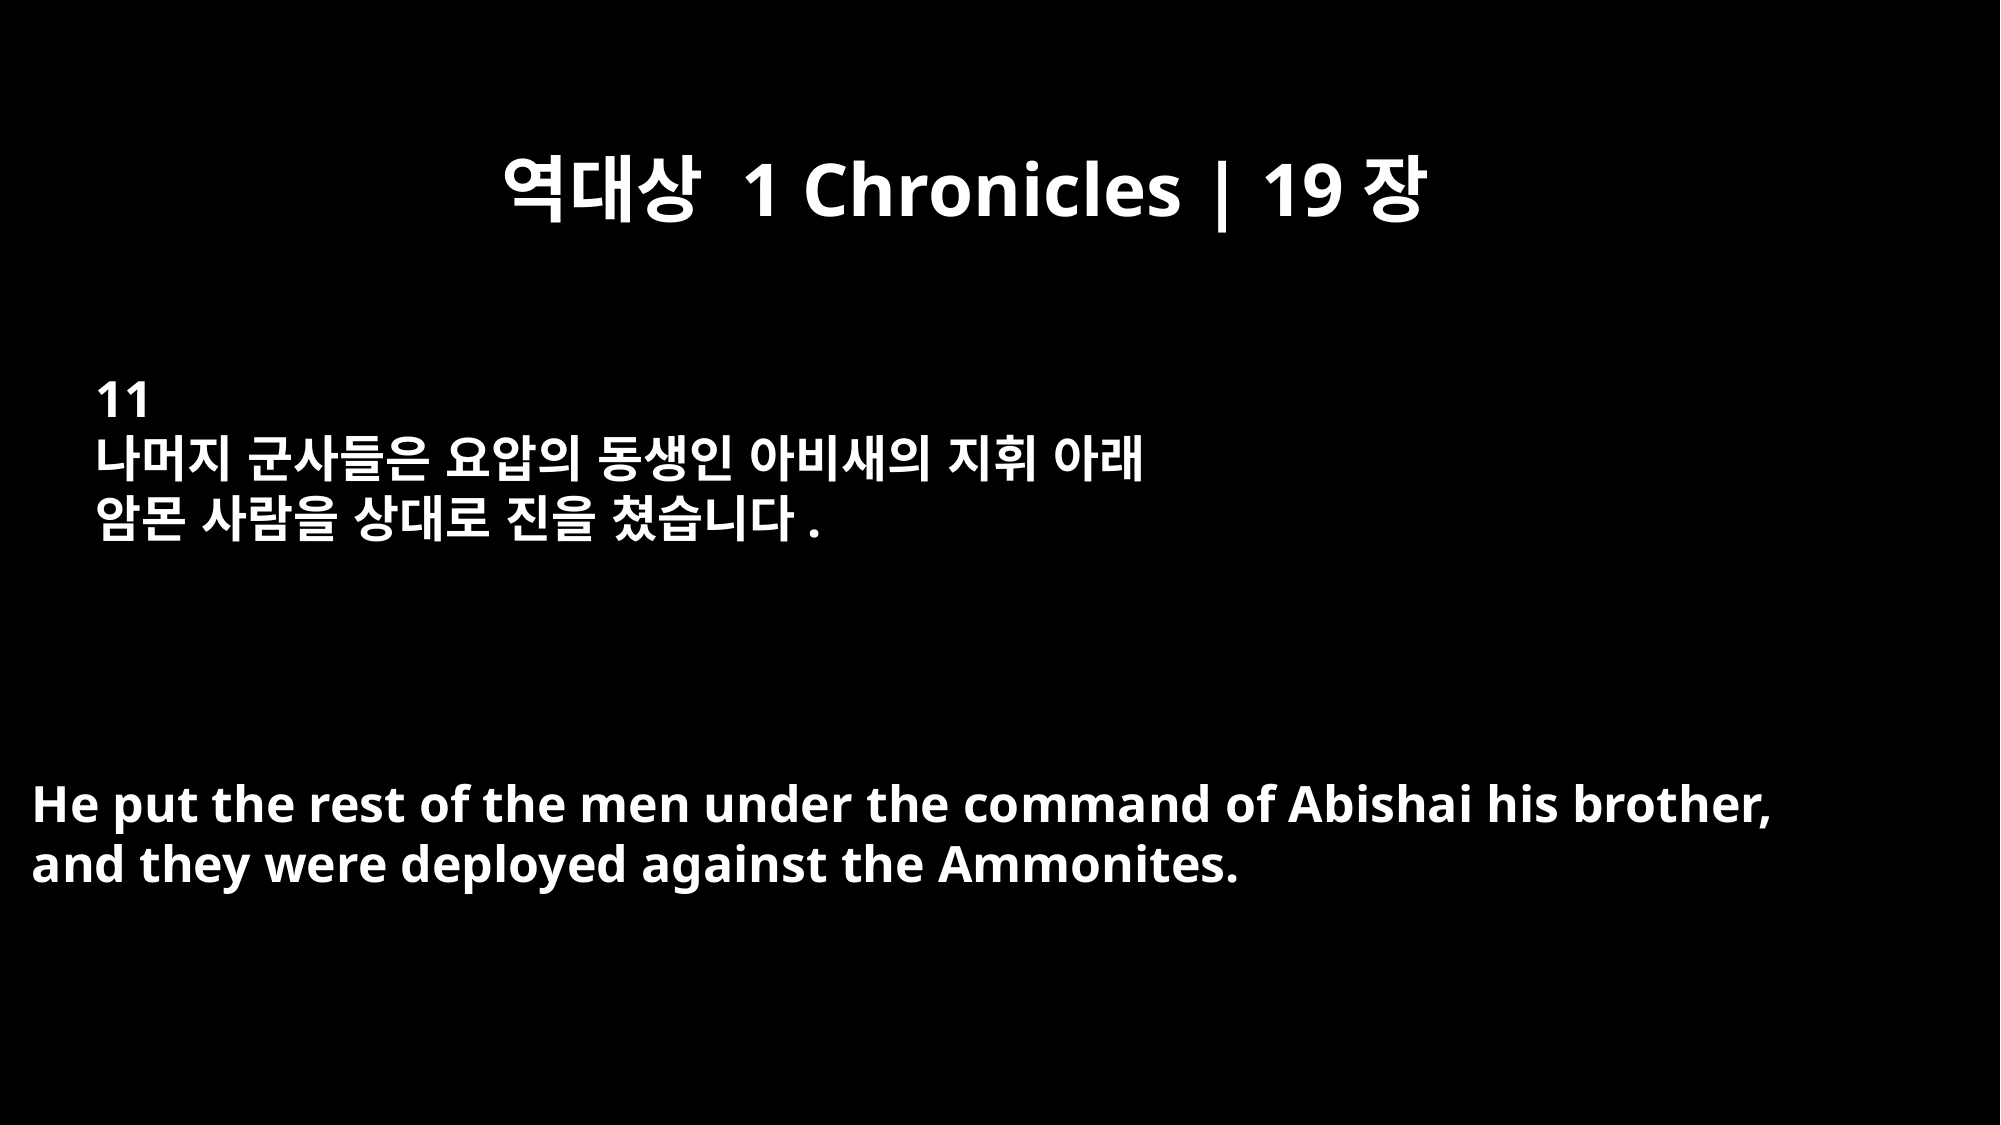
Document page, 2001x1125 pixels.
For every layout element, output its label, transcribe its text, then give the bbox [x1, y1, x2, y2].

text_box 11 나머지 군사들은 요압의 동생인 아비새의 지휘 아래 암몬 사람을 상대로 진을 쳤습니다. [80, 359, 1161, 555]
text_box 역대상 1 Chronicles | 19장 [487, 136, 1445, 239]
text_box He put the rest of the men under the command of Abishai his brother, and they were deployed against the Ammonites. [17, 764, 1788, 900]
